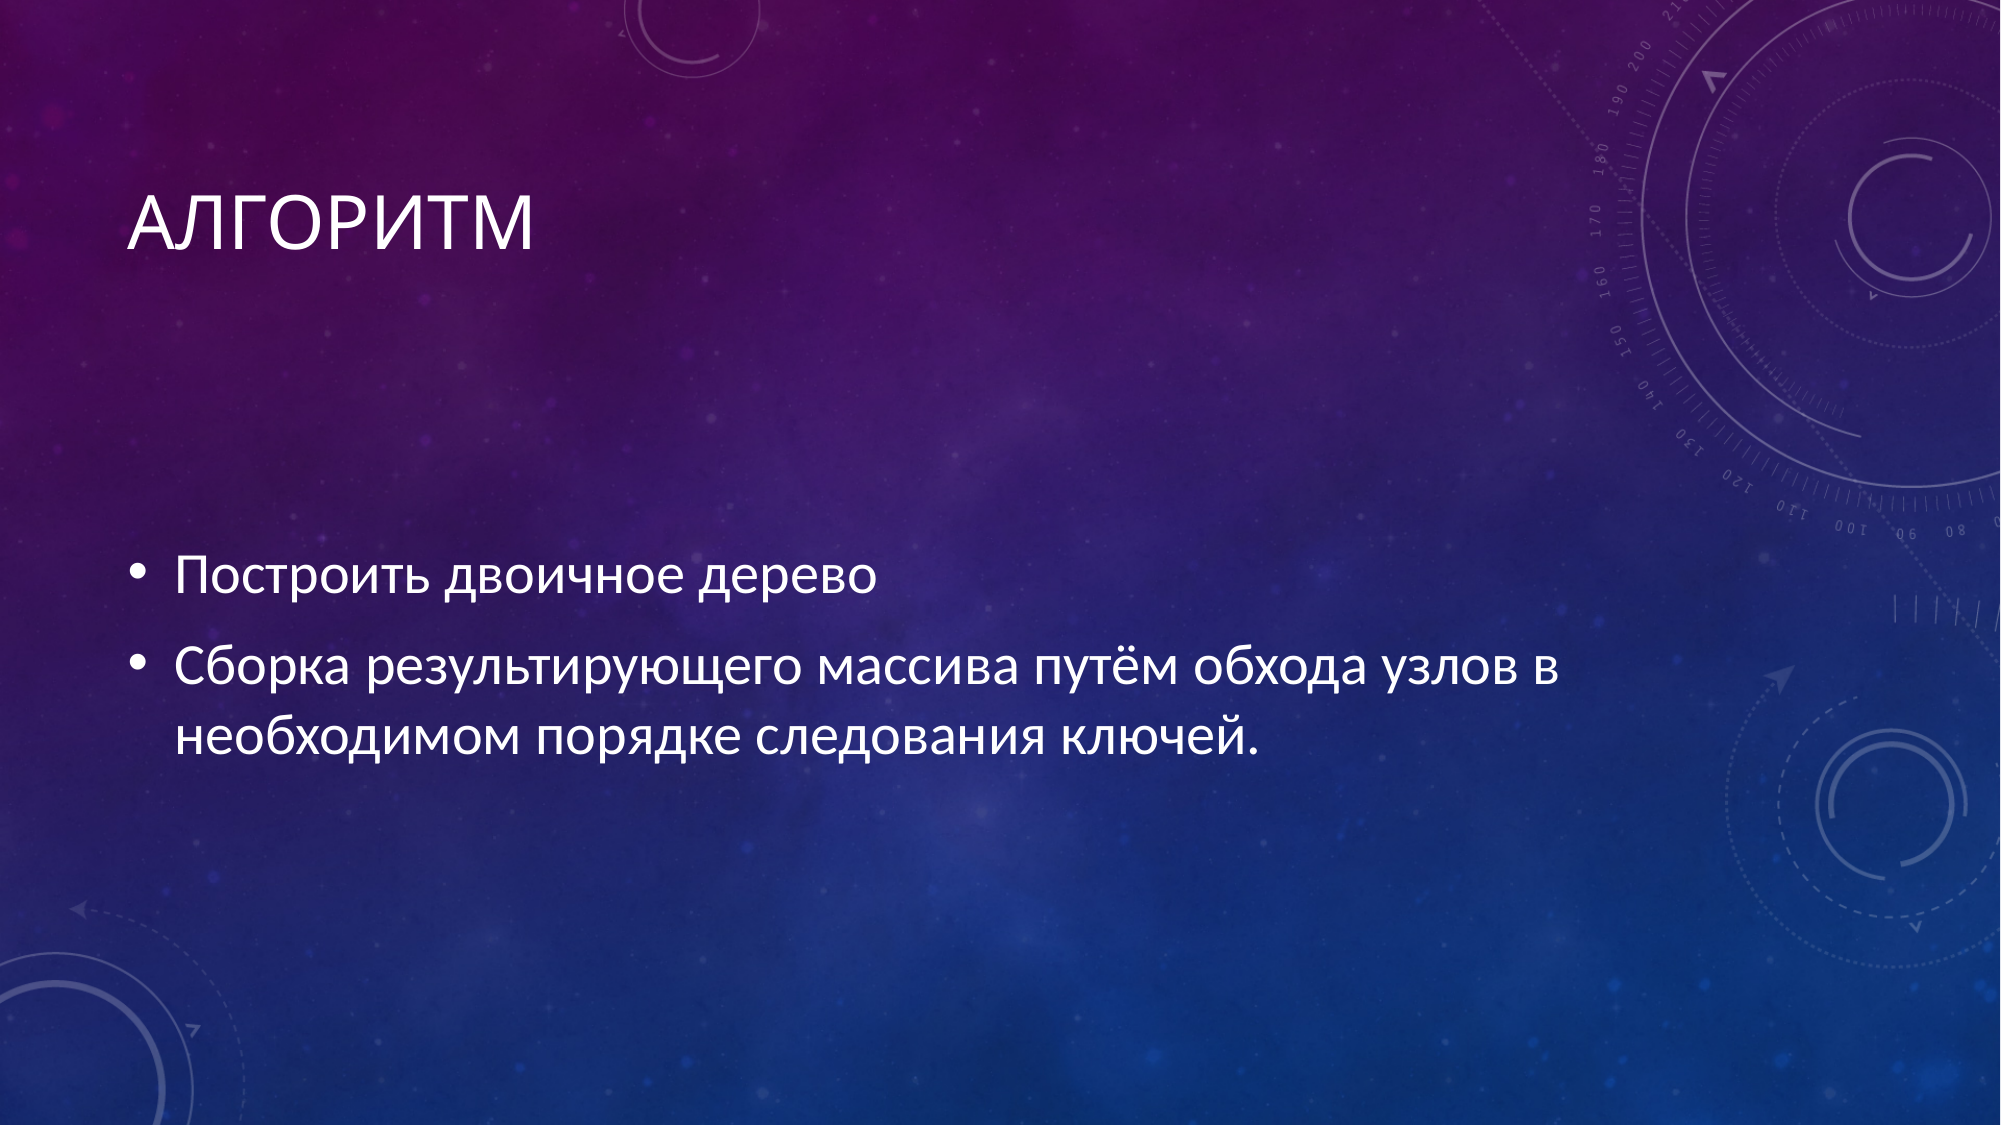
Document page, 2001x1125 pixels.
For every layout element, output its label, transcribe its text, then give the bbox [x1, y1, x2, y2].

list Построить двоичное дерево Сборка результирующего массива путём обхода узлов в необходимом порядке следования ключей. [112, 351, 1901, 950]
picture [0, 0, 2001, 1125]
title Алгоритм [112, 99, 1775, 339]
